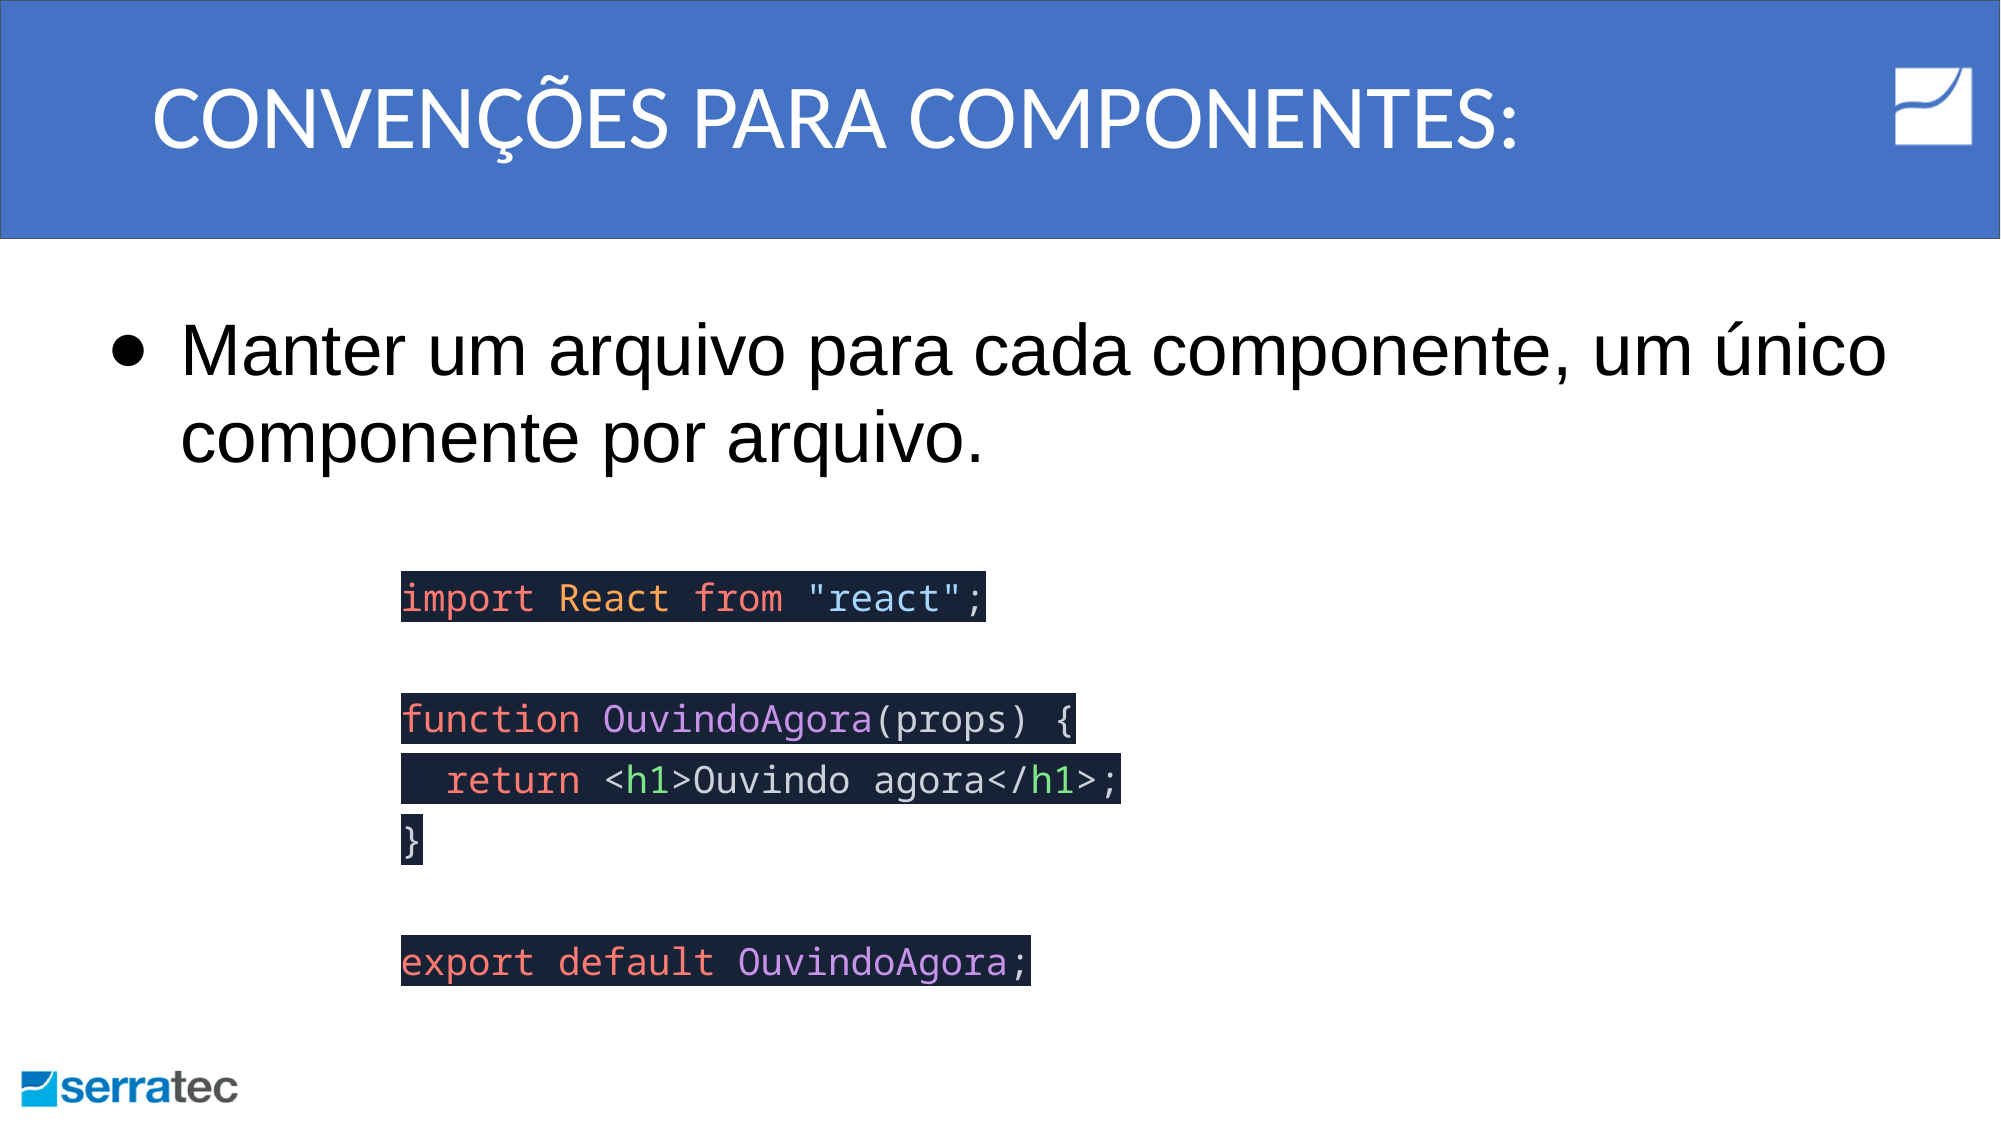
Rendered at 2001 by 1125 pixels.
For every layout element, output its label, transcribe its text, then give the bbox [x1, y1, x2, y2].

picture [1895, 65, 1976, 148]
text_box import React from "react"; function OuvindoAgora(props) { return <h1>Ouvindo agora</h1>; } export default OuvindoAgora; [385, 542, 1428, 998]
text_box Manter um arquivo para cada componente, um único componente por arquivo. [90, 295, 1945, 1002]
picture [14, 1064, 247, 1113]
title CONVENÇÕES PARA COMPONENTES: [137, 9, 1863, 228]
